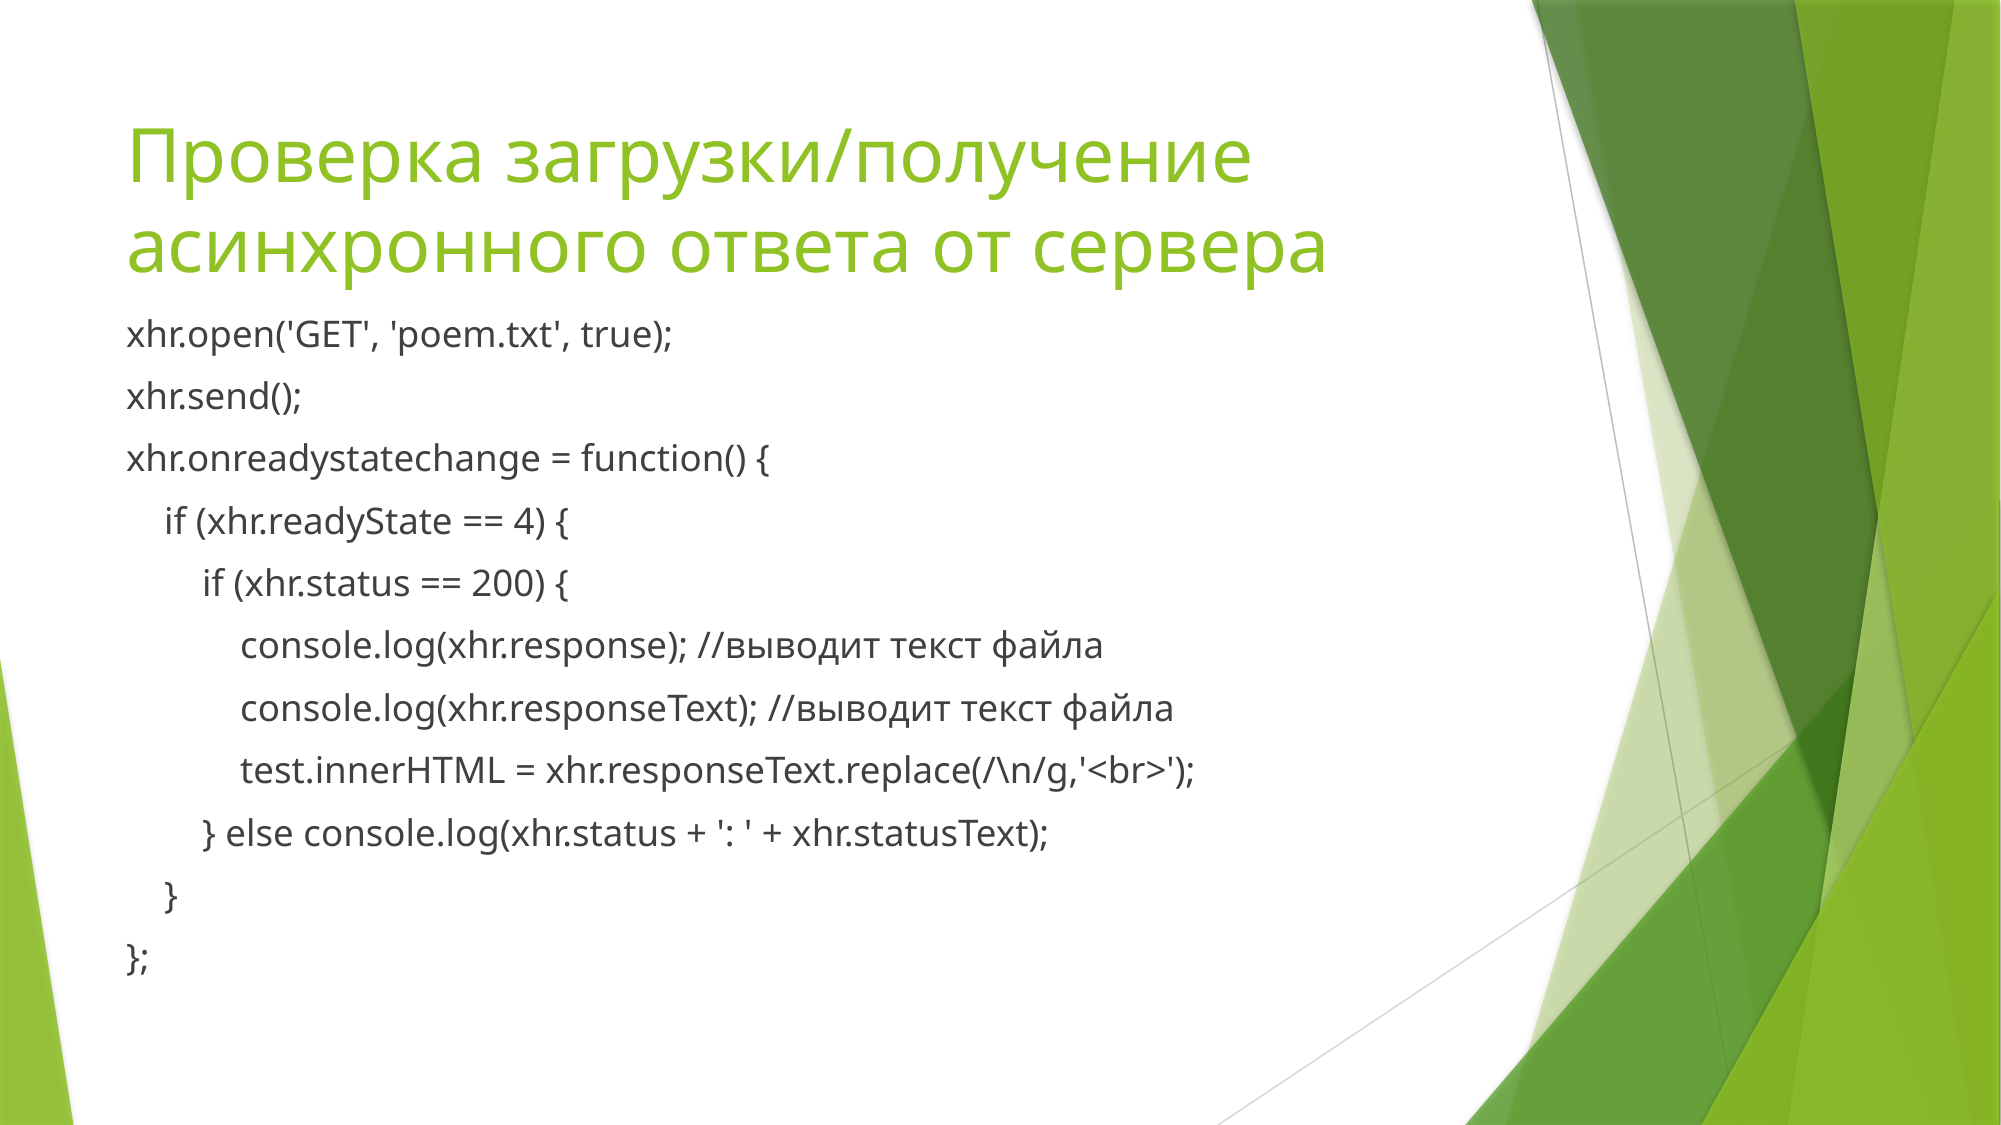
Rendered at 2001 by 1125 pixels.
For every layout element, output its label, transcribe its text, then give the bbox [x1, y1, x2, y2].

title Проверка загрузки/получение асинхронного ответа от сервера [111, 99, 1522, 302]
list xhr.open('GET', 'poem.txt', true); xhr.send(); xhr.onreadystatechange = function() { if (xhr.readyState == 4) { if (xhr.status == 200) { console.log(xhr.response); //выводит текст файла console.log(xhr.responseText); //выводит текст файла test.innerHTML = xhr.responseText.replace(/\n/g,'<br>'); } else console.log(xhr.status + ': ' + xhr.statusText); } }; [111, 302, 1522, 992]
